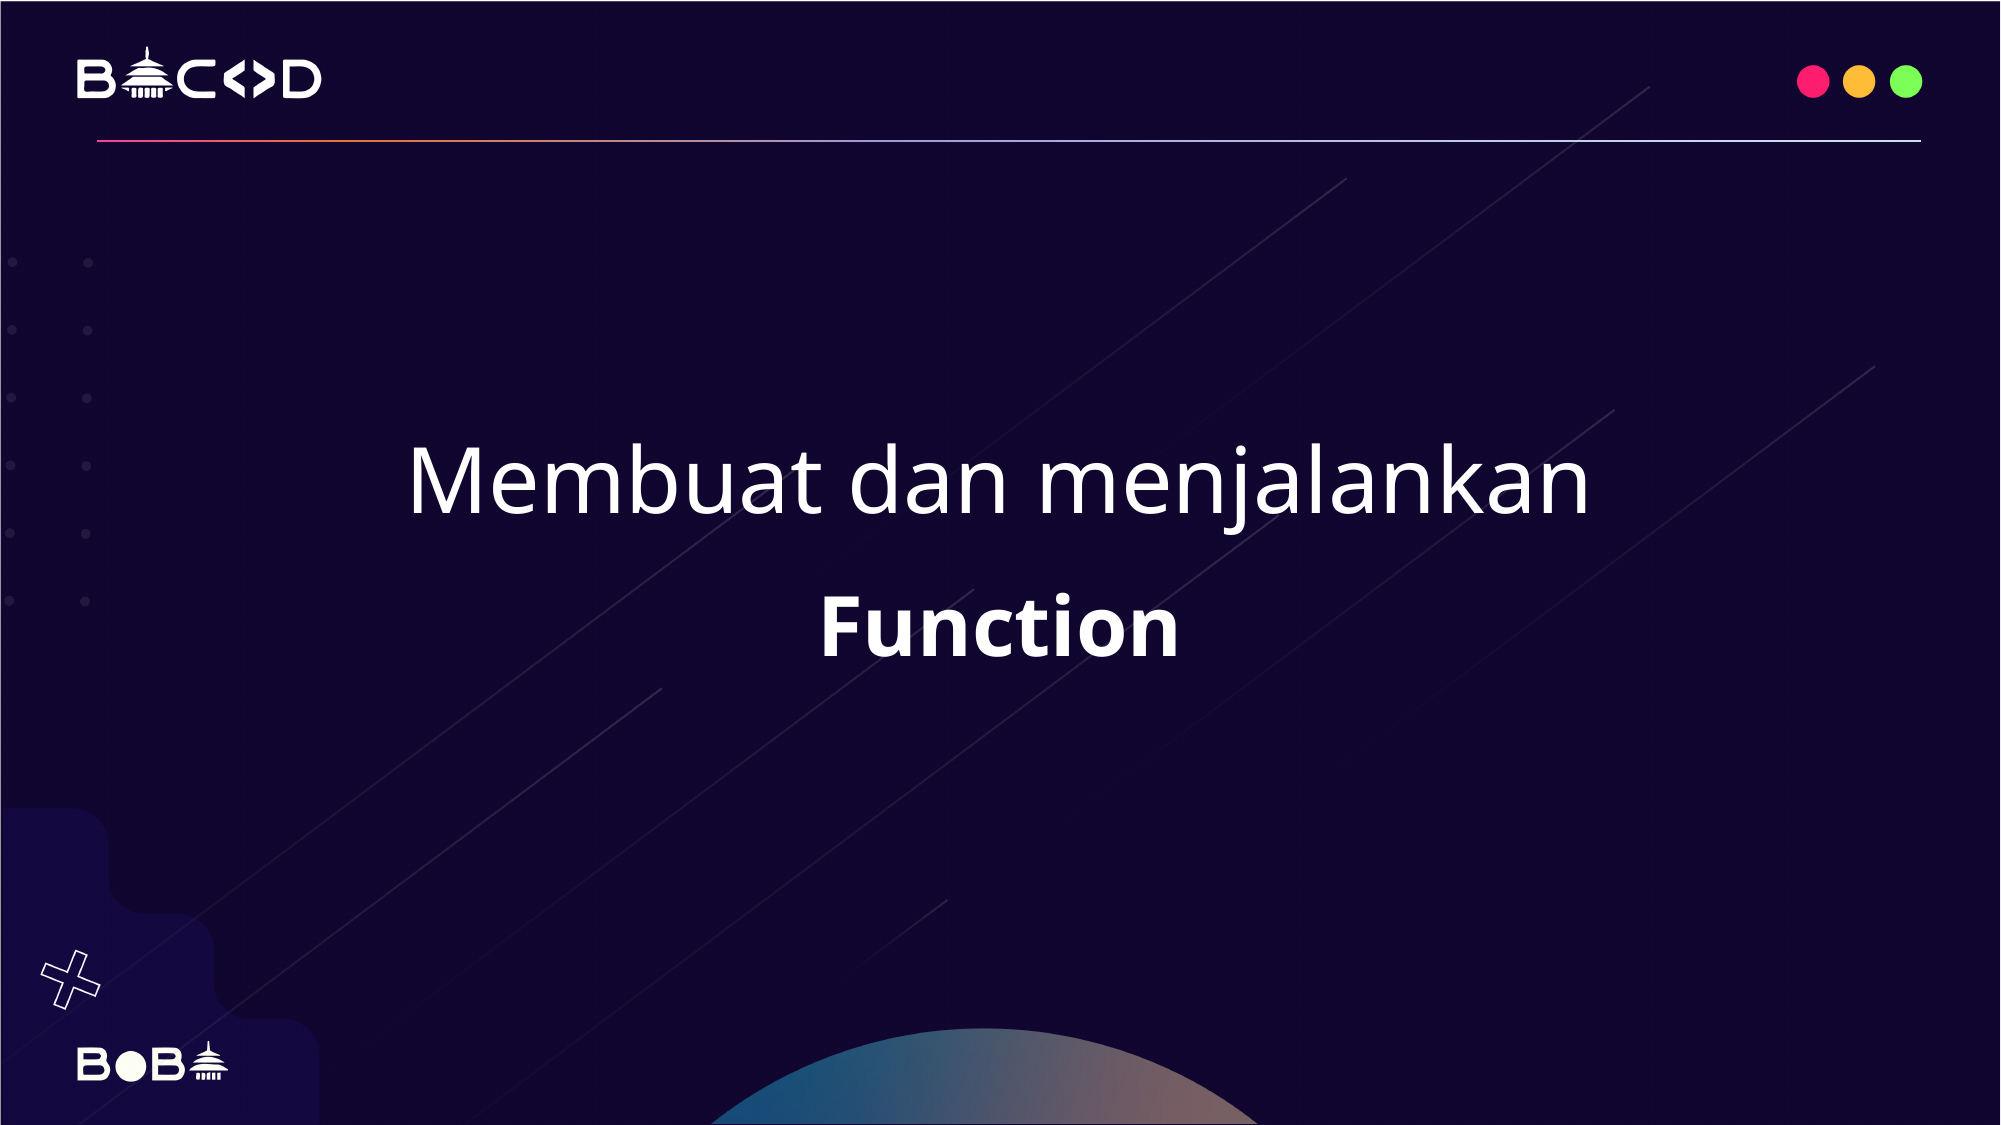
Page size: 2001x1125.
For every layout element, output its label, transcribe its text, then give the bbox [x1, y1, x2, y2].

text_box Function [508, 566, 1492, 681]
picture [0, 0, 2001, 1125]
text_box Membuat dan menjalankan [0, 414, 2000, 540]
